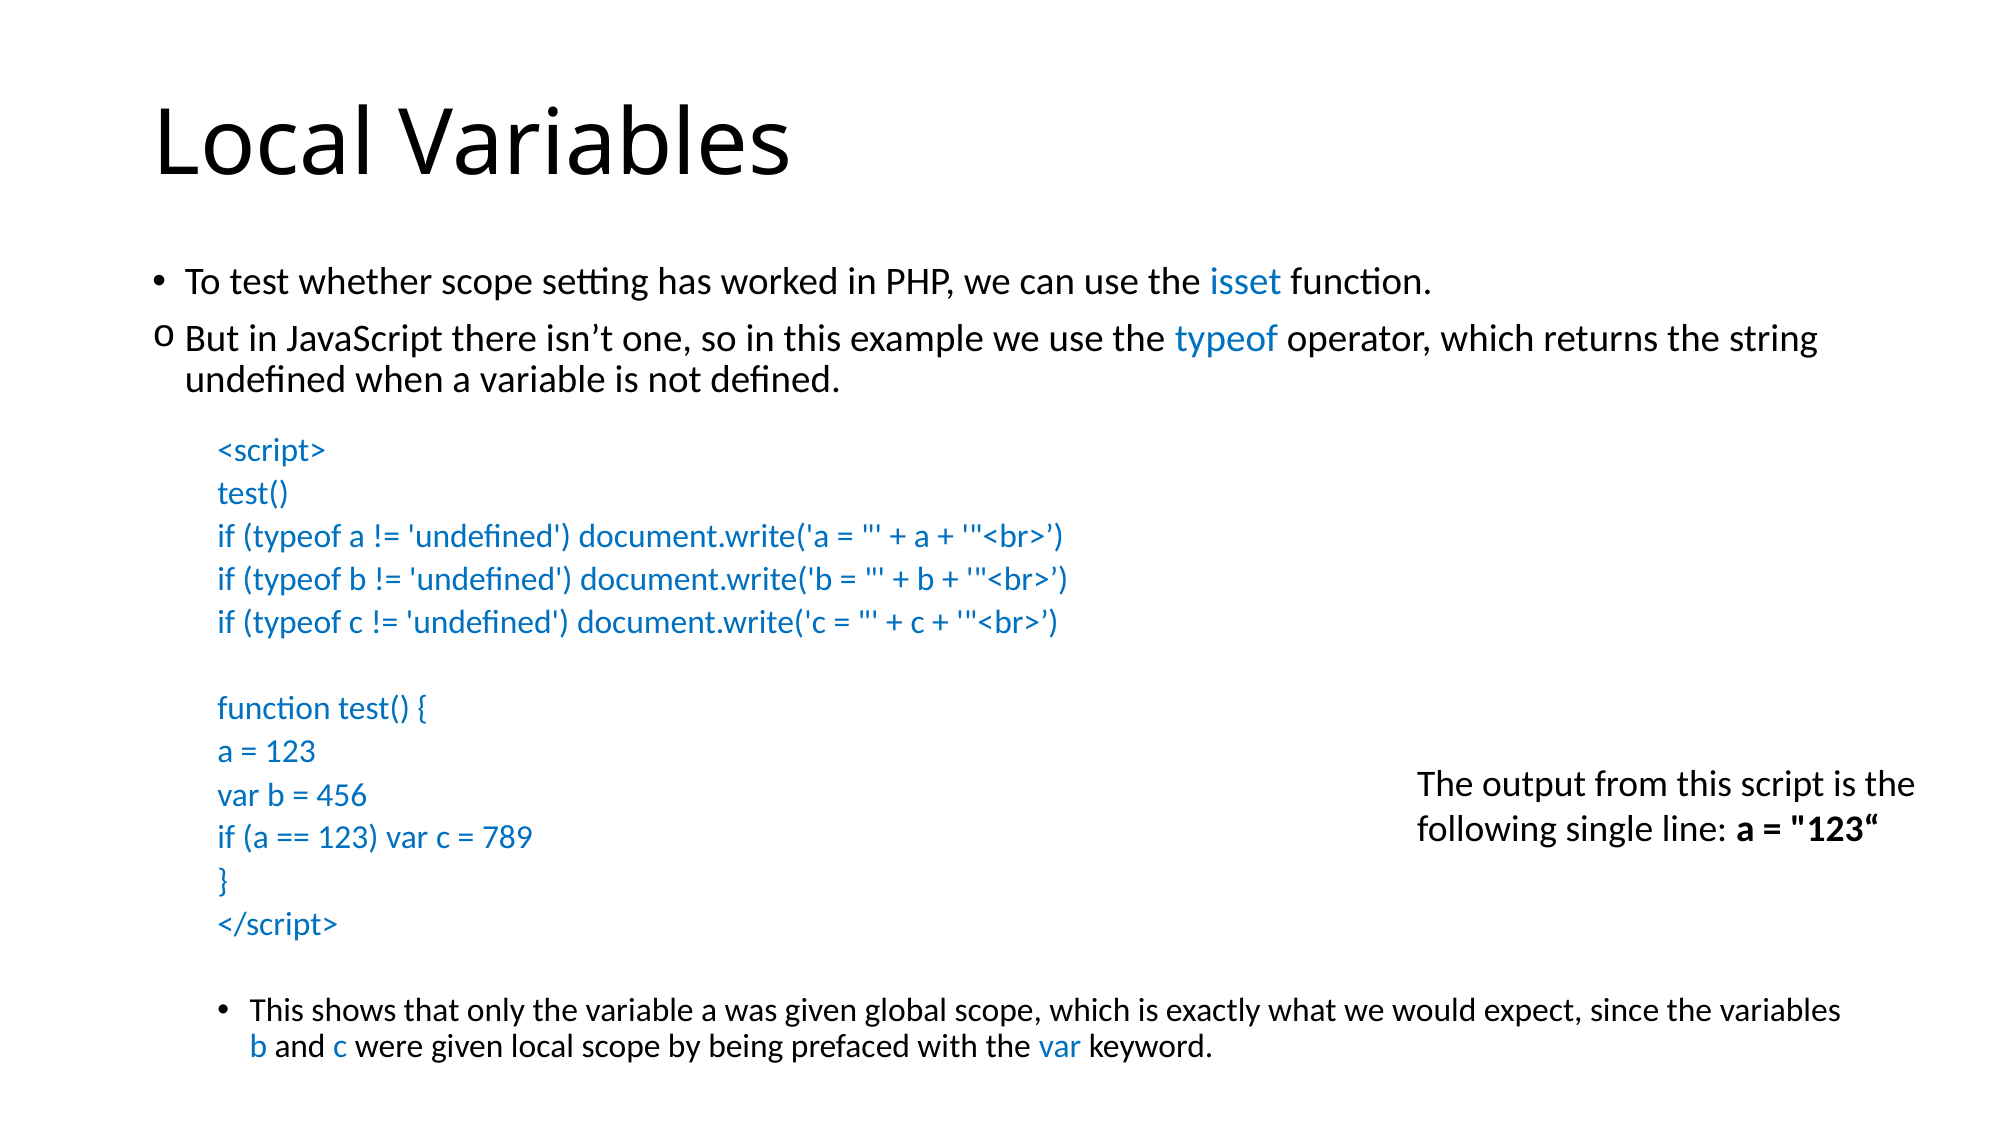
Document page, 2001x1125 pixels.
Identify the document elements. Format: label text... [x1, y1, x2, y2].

text_box The output from this script is the following single line: a = "123“ [1402, 751, 2000, 857]
title Local Variables [137, 36, 1863, 253]
list To test whether scope setting has worked in PHP, we can use the isset function. But in JavaScript there isn’t one, so in this example we use the typeof operator, which returns the string undefined when a variable is not defined. <script> test() if (typeof a != 'undefined') document.write('a = "' + a + '"<br>’) if (typeof b != 'undefined') document.write('b = "' + b + '"<br>’) if (typeof c != 'undefined') document.write('c = "' + c + '"<br>’) function test() { a = 123 var b = 456 if (a == 123) var c = 789 } </script> This shows that only the variable a was given global scope, which is exactly what we would expect, since the variables b and c were given local scope by being prefaced with the var keyword. [137, 253, 1863, 1083]
